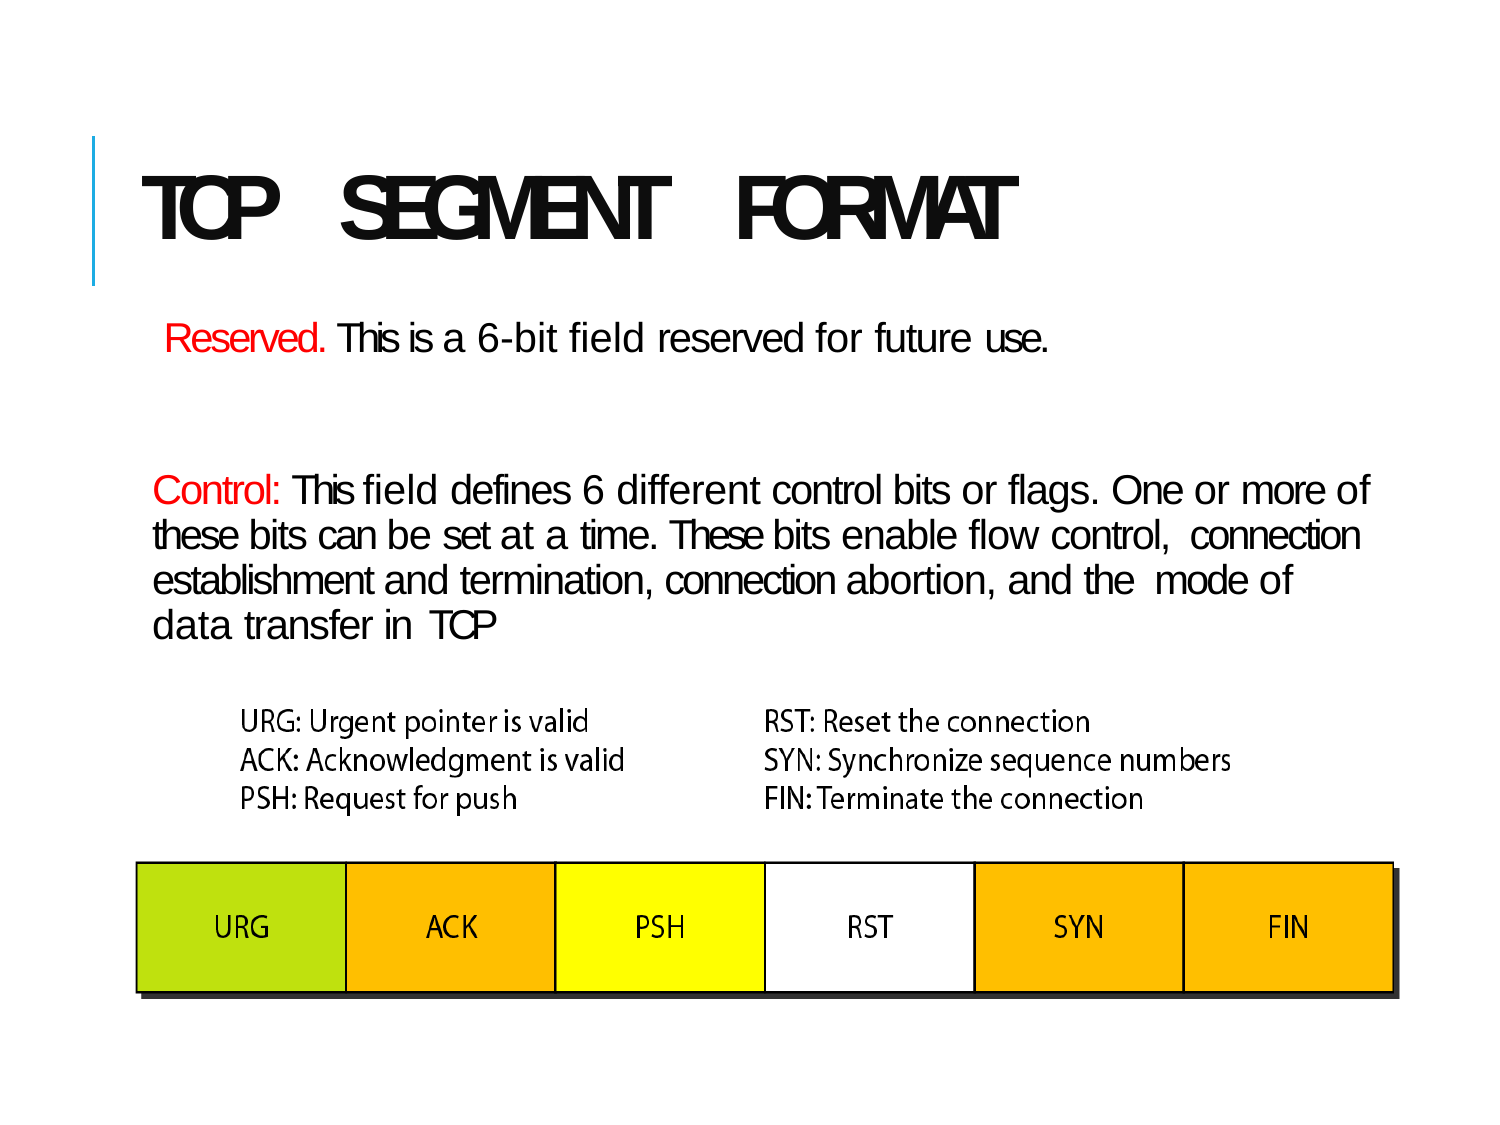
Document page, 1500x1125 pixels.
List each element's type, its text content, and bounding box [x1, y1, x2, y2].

text_box [135, 704, 1400, 999]
text_box Reserved. This is a 6-bit field reserved for future use. Control: This field defines 6 different control bits or flags. One or more of these bits can be set at a time. These bits enable flow control, connection establishment and termination, connection abortion, and the mode of data transfer in TCP [150, 308, 1375, 649]
title TCP SEGMENT FORMAT [138, 145, 1088, 336]
